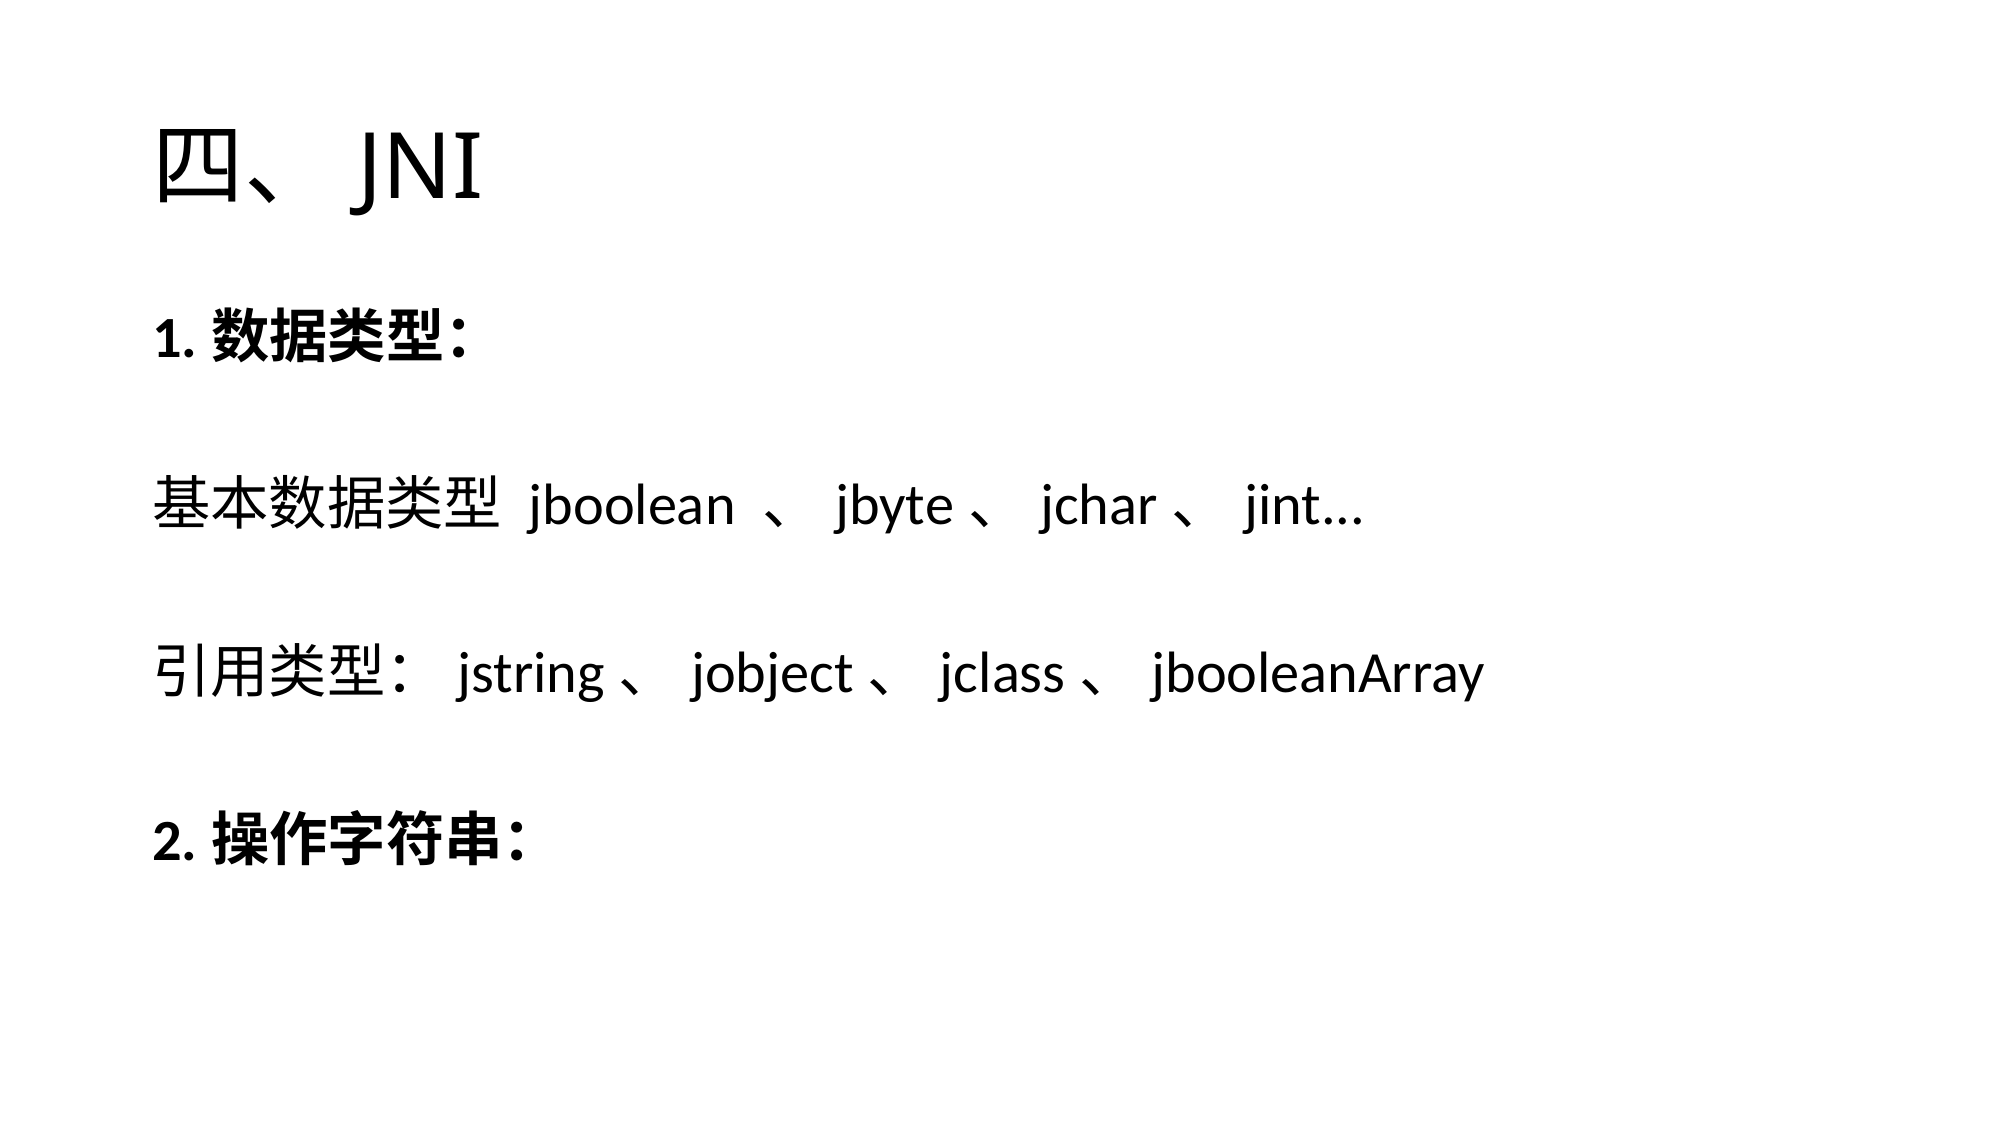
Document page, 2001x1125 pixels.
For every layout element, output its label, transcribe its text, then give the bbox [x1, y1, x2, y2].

list 1.数据类型： 基本数据类型 jboolean 、jbyte、jchar、jint... 引用类型：jstring、jobject、jclass、jbooleanArray 2.操作字符串： [137, 299, 1863, 1014]
title 四、JNI [137, 59, 1863, 278]
